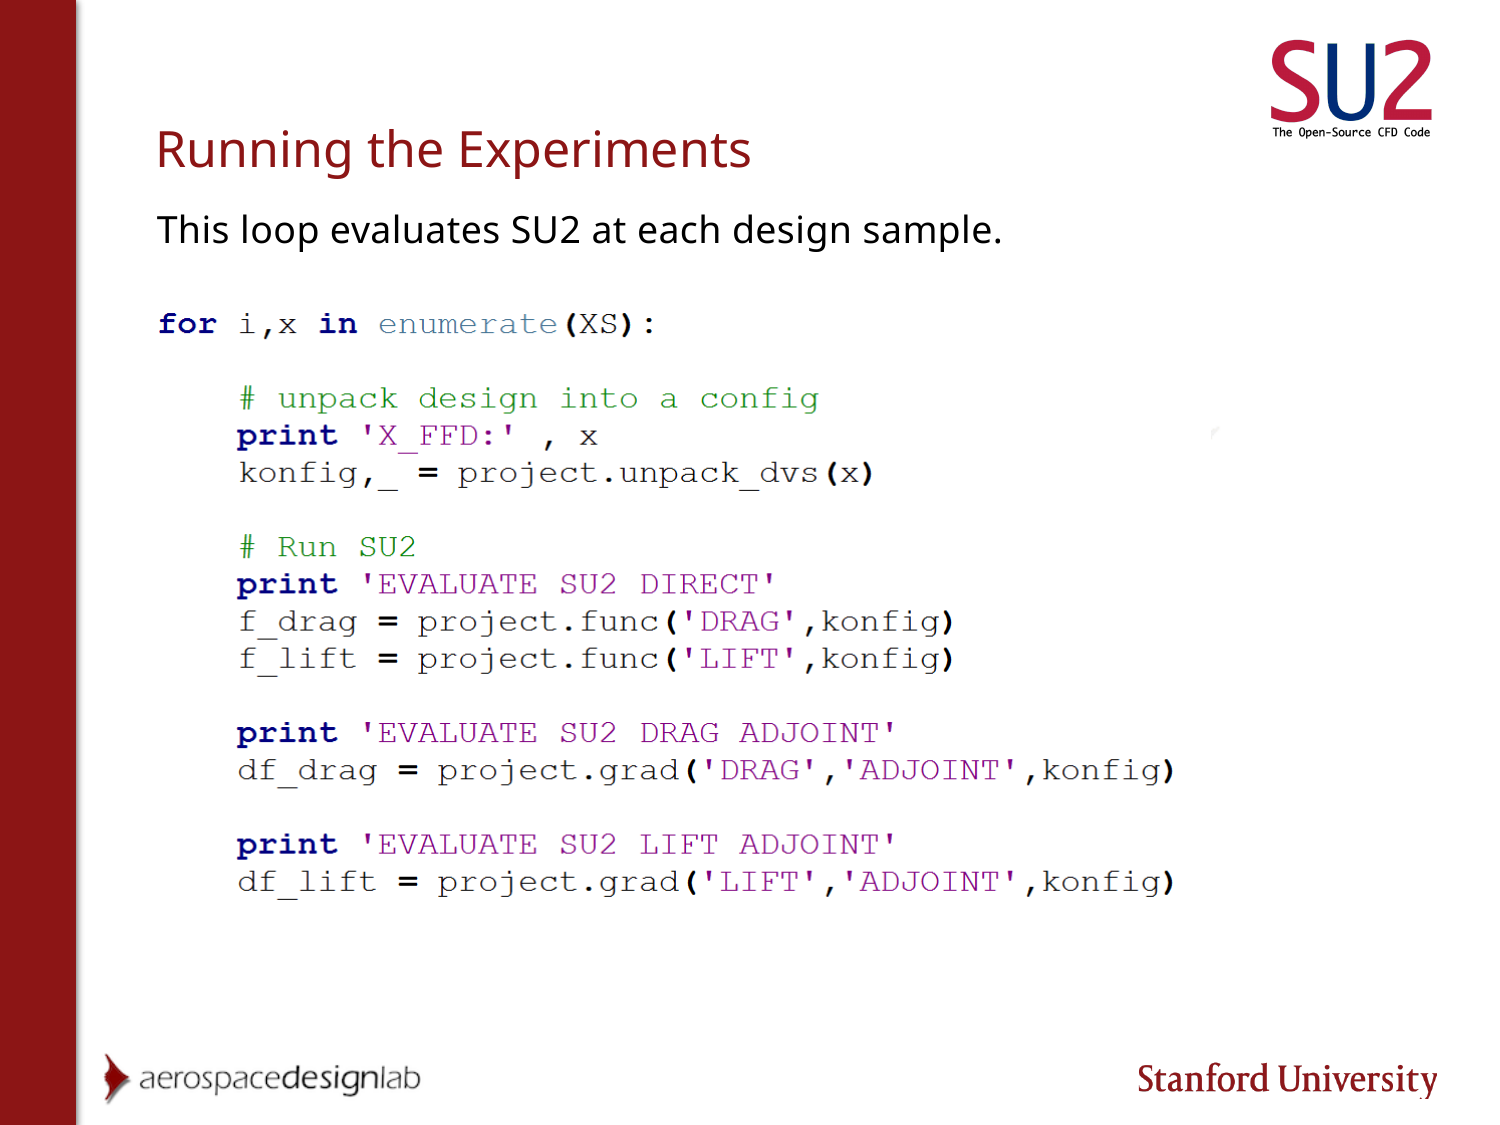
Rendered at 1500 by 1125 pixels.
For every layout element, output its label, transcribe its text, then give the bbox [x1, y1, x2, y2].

list This loop evaluates SU2 at each design sample. [156, 198, 1421, 1021]
picture [1268, 37, 1437, 140]
title Running the Experiments [155, 78, 1420, 186]
picture [99, 1052, 425, 1106]
picture [156, 308, 1211, 927]
